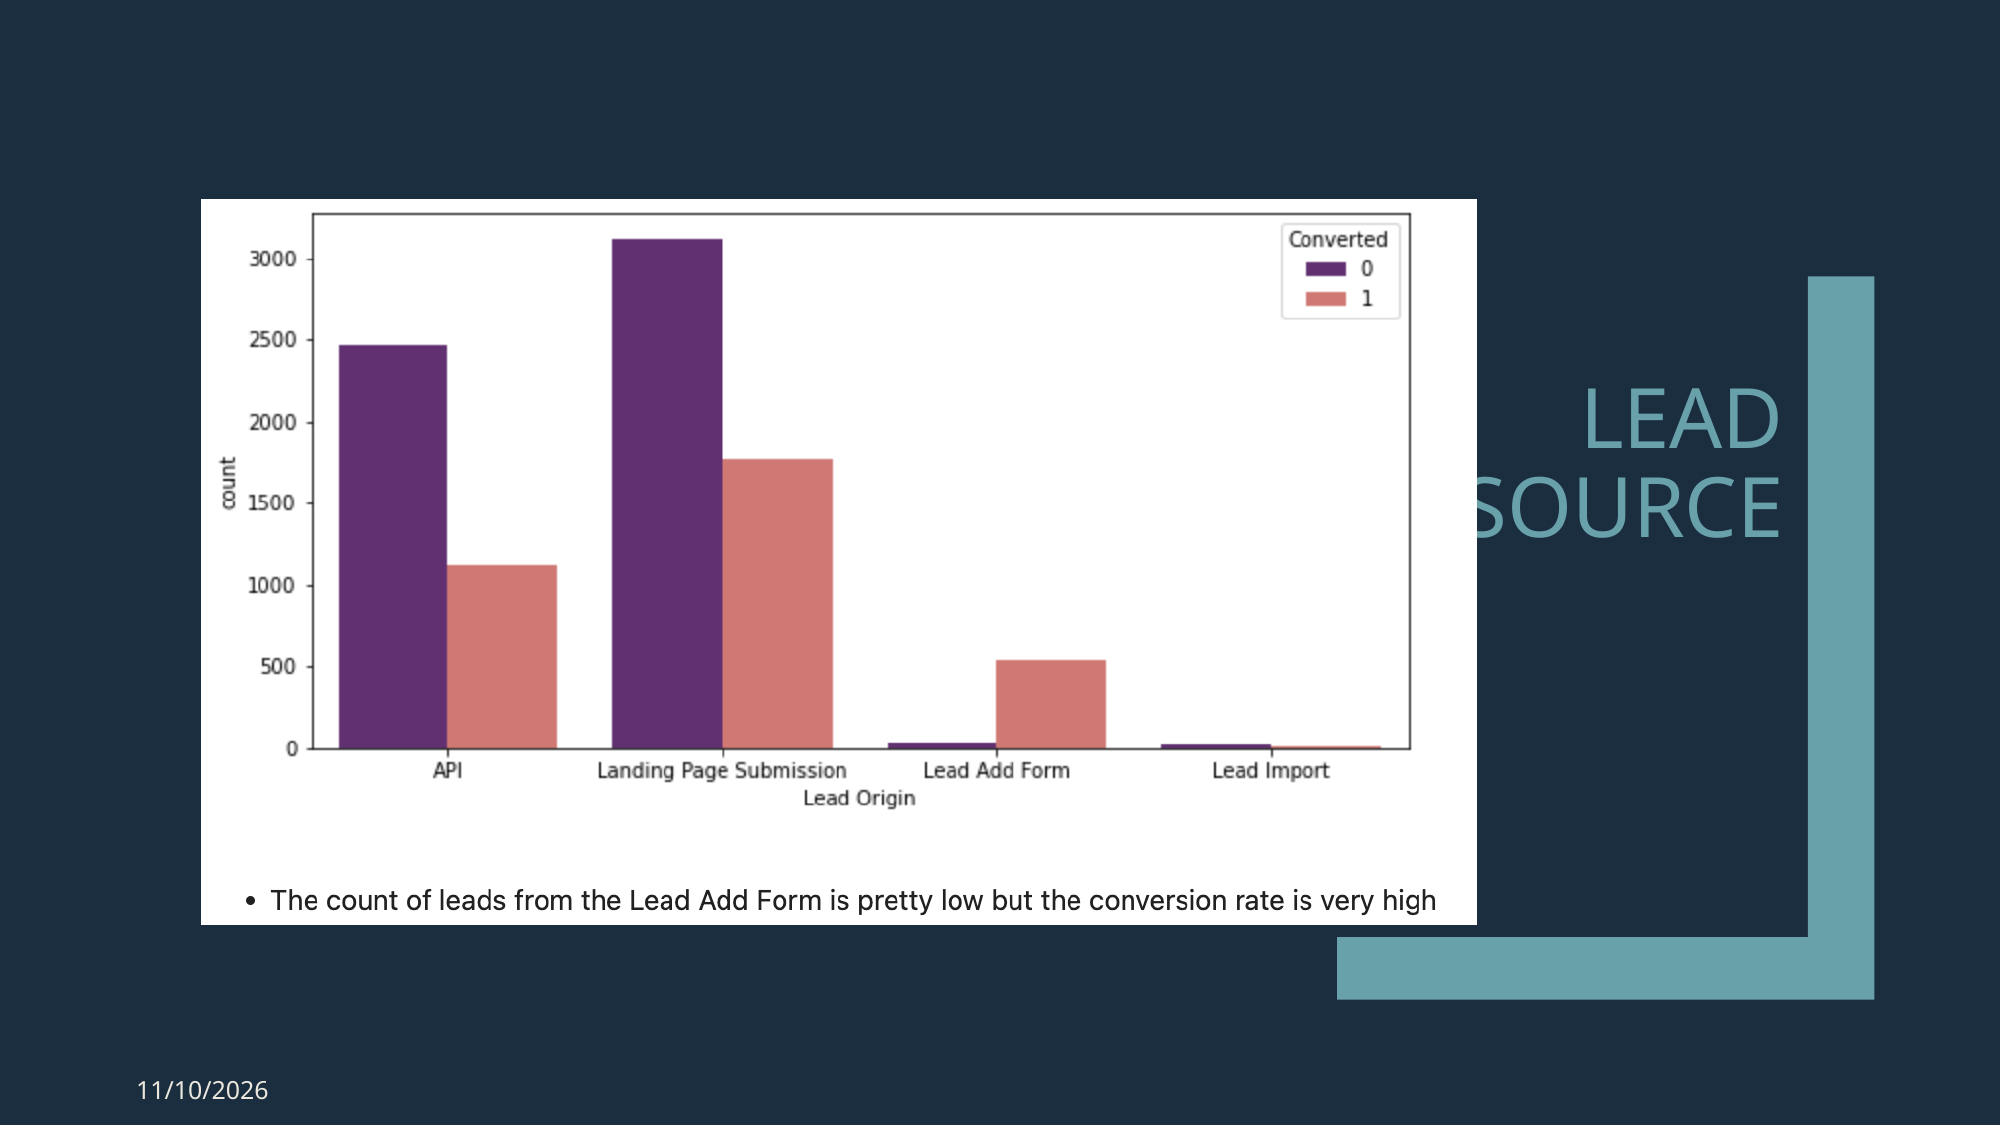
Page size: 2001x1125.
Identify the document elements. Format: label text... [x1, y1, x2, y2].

picture [201, 199, 1477, 925]
title Lead Source [1477, 213, 1799, 563]
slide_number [121, 1058, 388, 1125]
